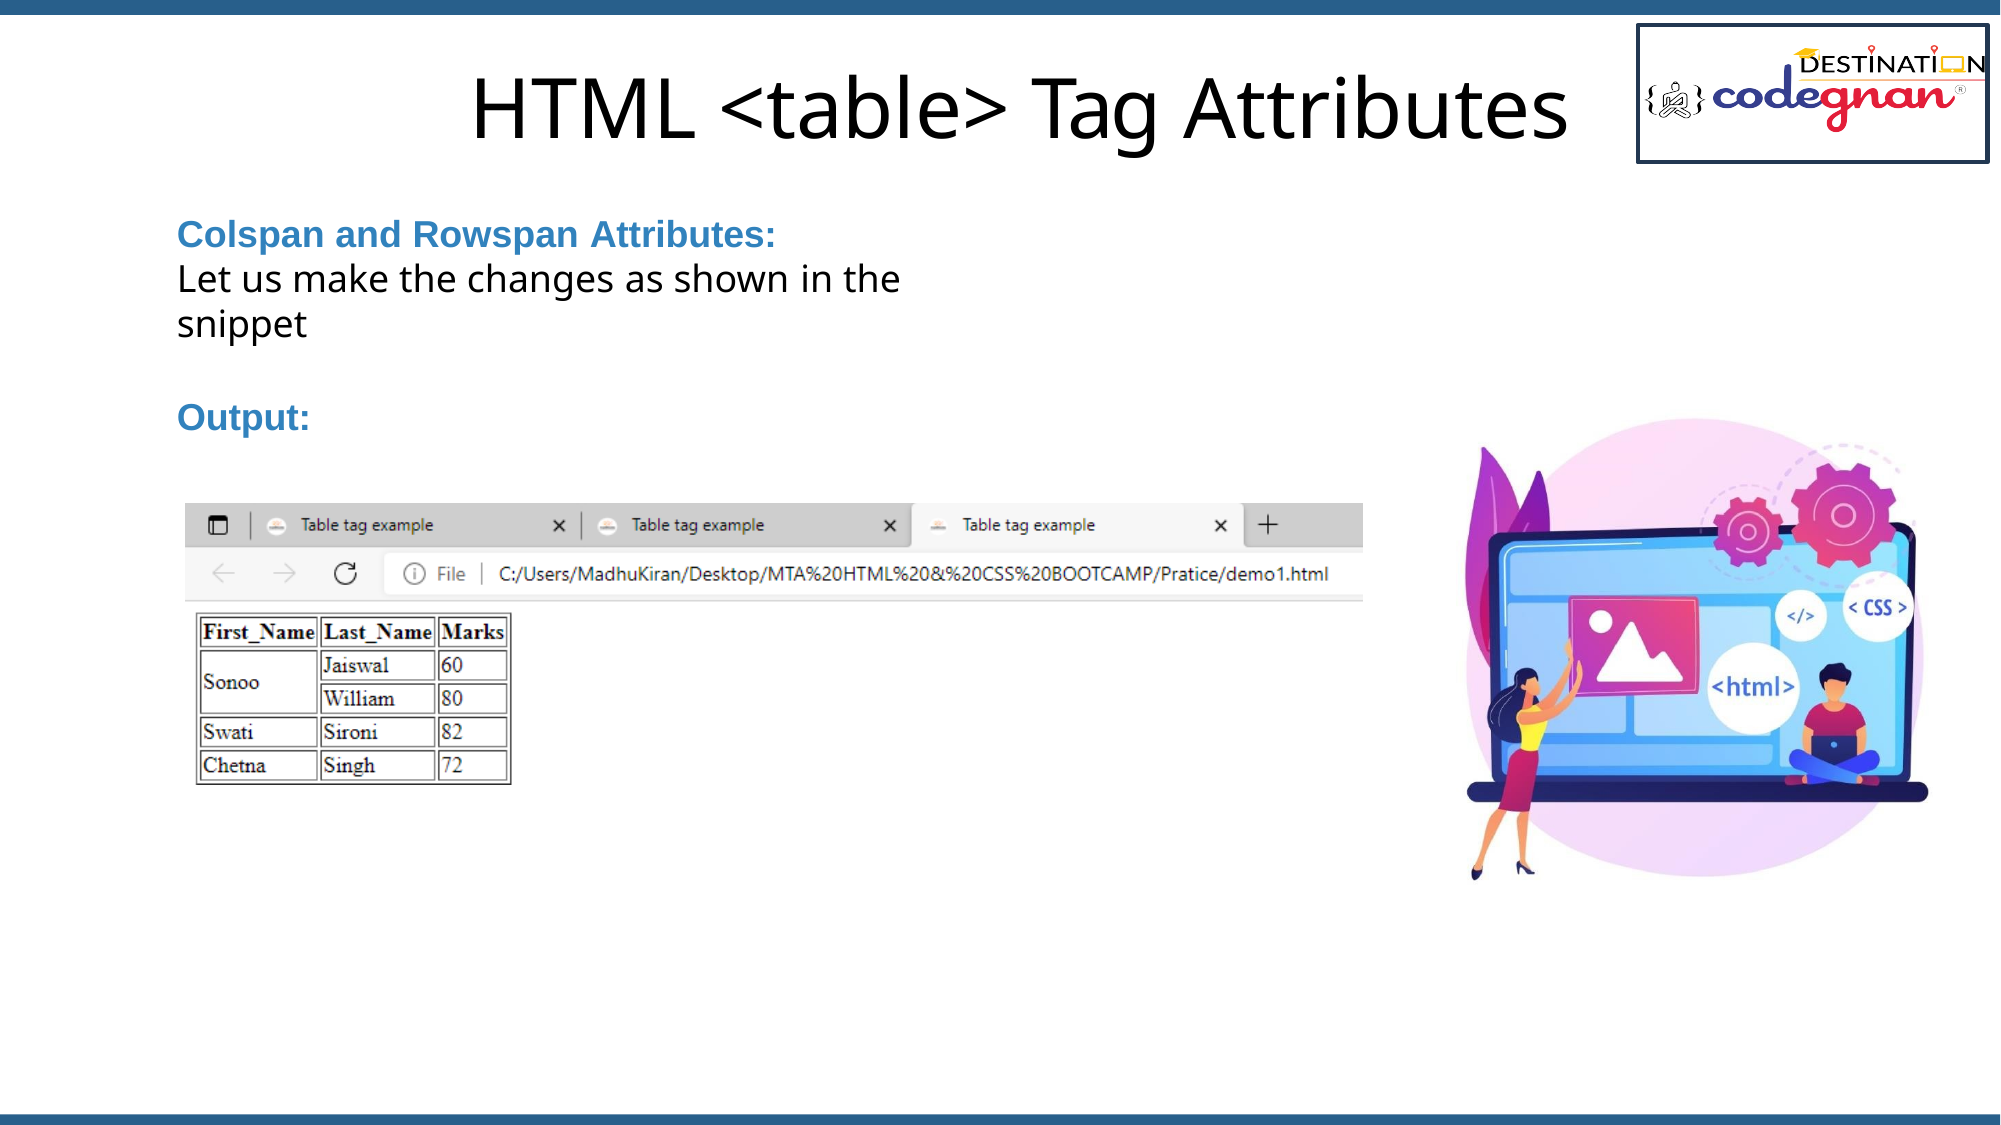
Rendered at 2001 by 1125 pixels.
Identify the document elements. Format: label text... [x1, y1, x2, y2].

text_box [1636, 23, 1990, 164]
title HTML <table> Tag Attributes [82, 35, 1918, 243]
picture [1456, 408, 1933, 885]
text_box Colspan and Rowspan Attributes: Let us make the changes as shown in the snippet Output: [174, 208, 1000, 438]
picture [185, 503, 1363, 785]
